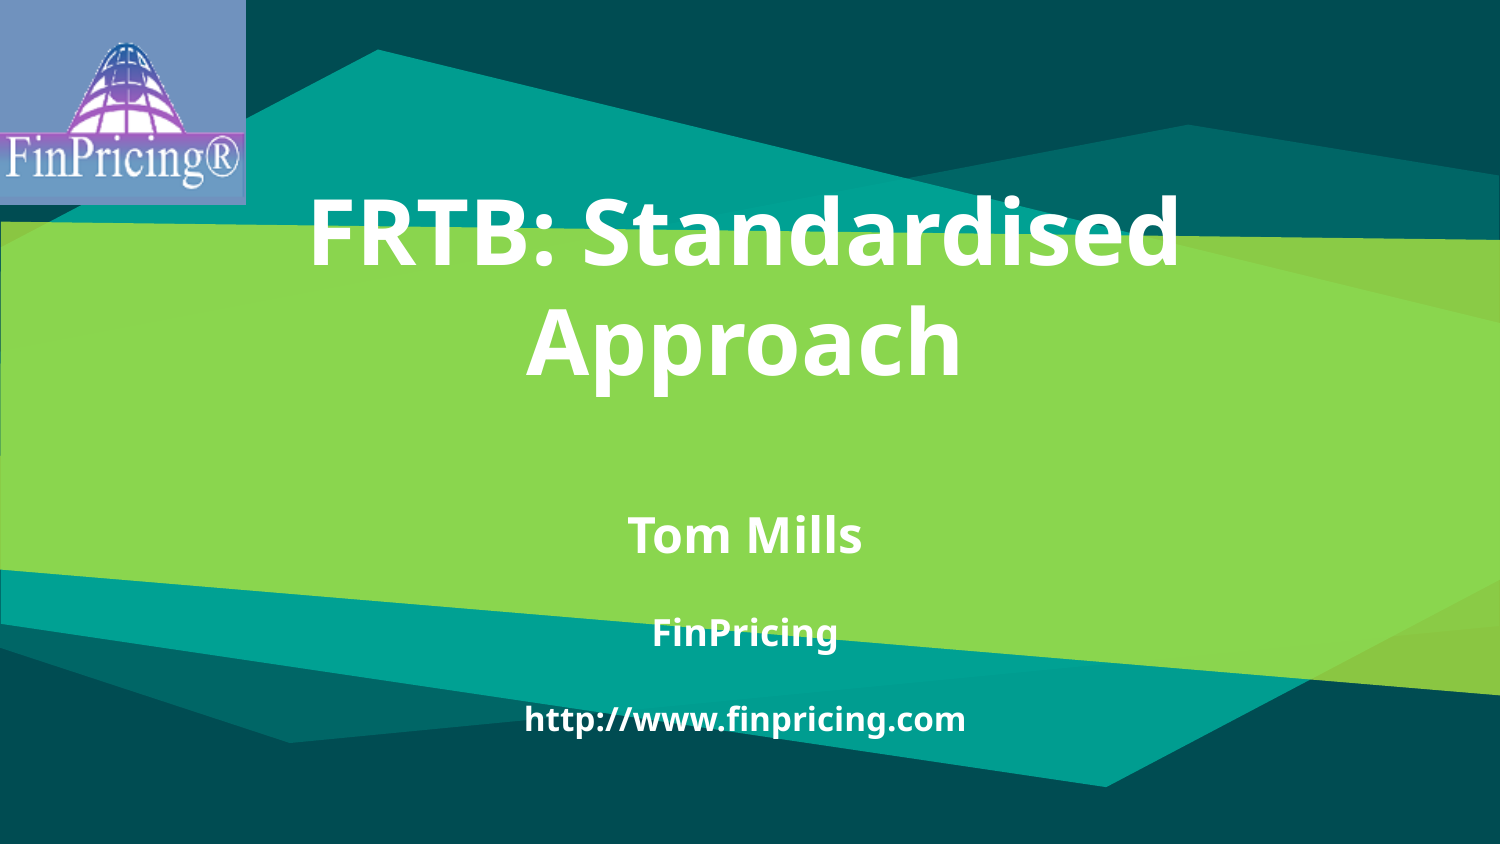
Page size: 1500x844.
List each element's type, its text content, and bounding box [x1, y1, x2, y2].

title FRTB: Standardised Approach Tom Mills FinPricing http://www.finpricing.com [277, 351, 1214, 542]
picture [0, 0, 246, 205]
